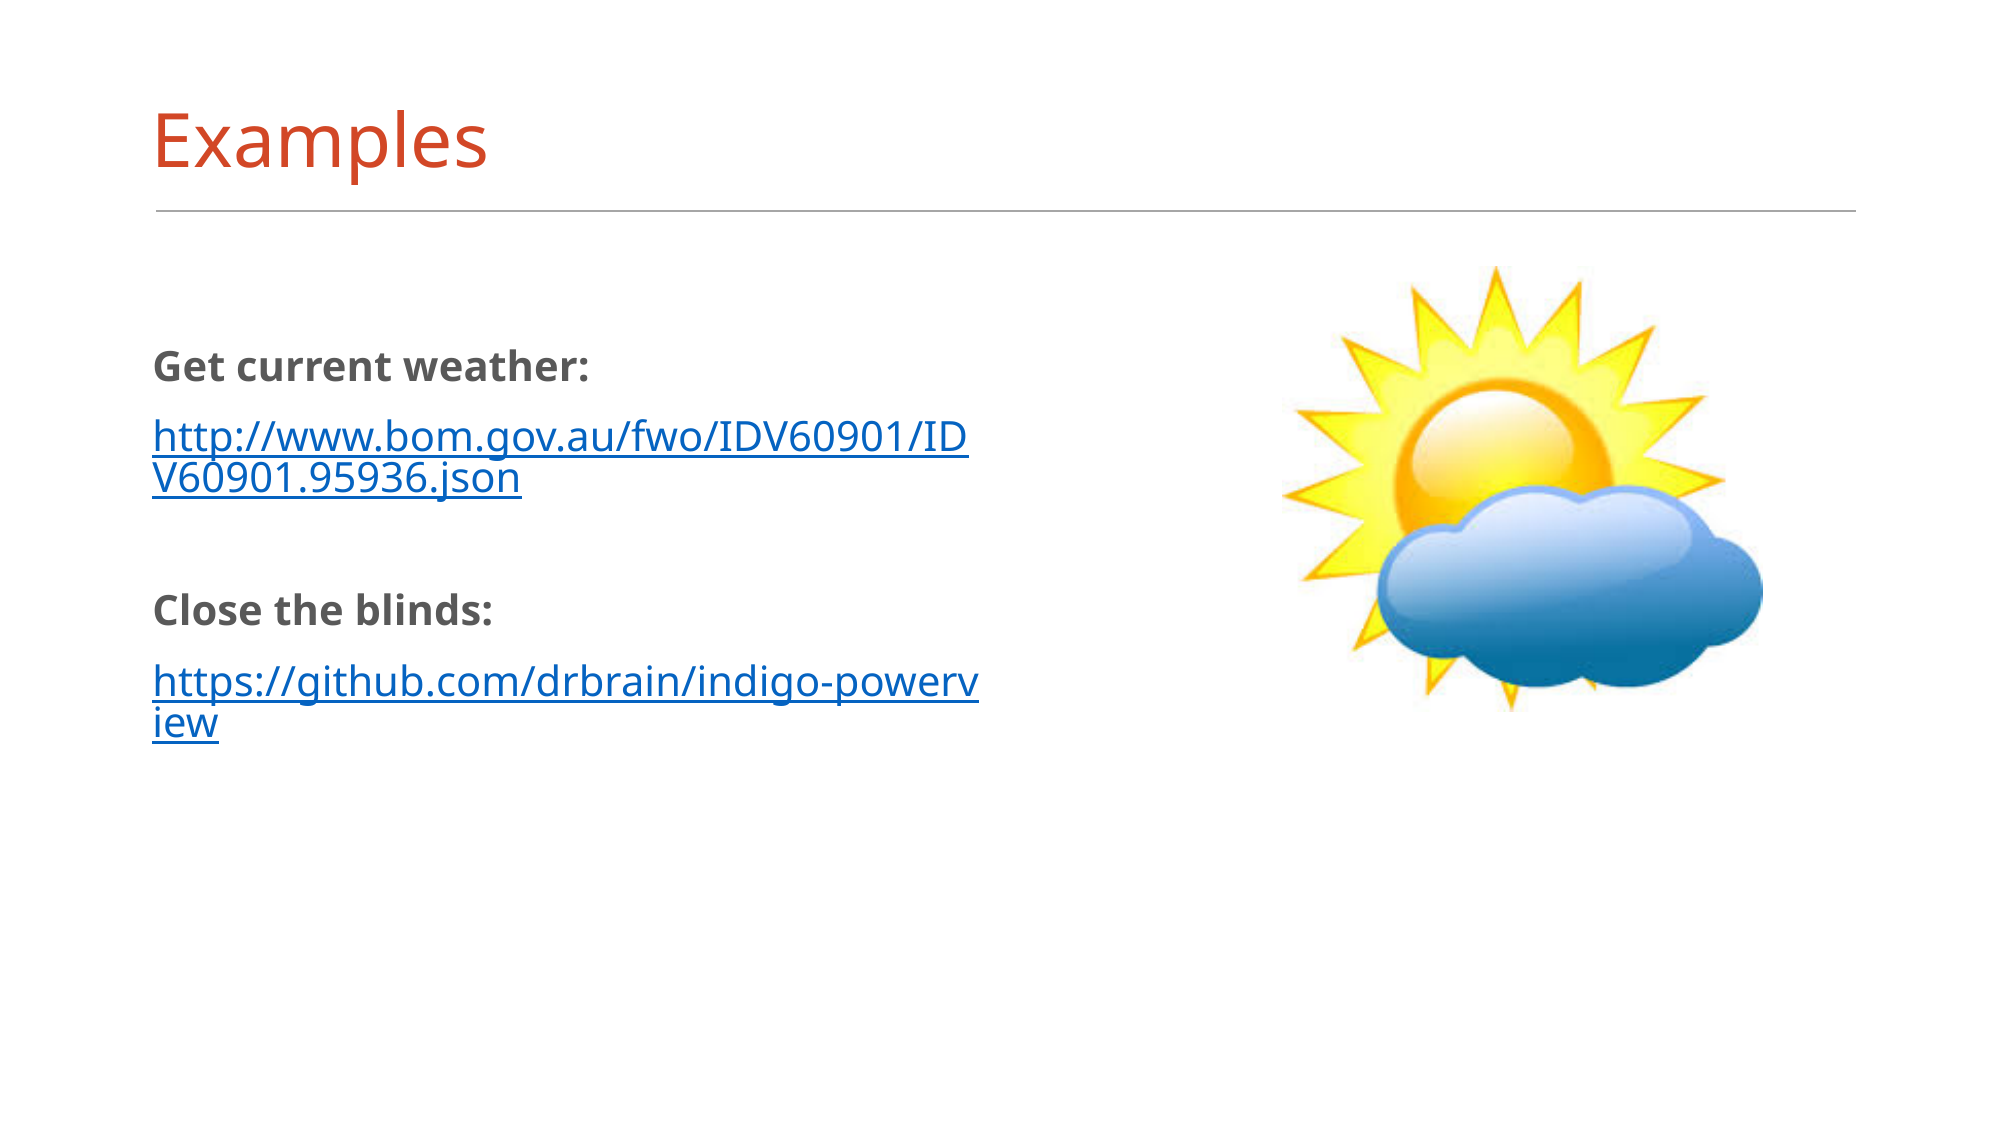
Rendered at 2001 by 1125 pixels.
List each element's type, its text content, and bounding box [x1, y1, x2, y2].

picture [1282, 266, 1763, 712]
title Examples [136, 75, 1862, 211]
list Get current weather: http://www.bom.gov.au/fwo/IDV60901/IDV60901.95936.json Close the blinds: https://github.com/drbrain/indigo-powerview [137, 266, 1000, 981]
